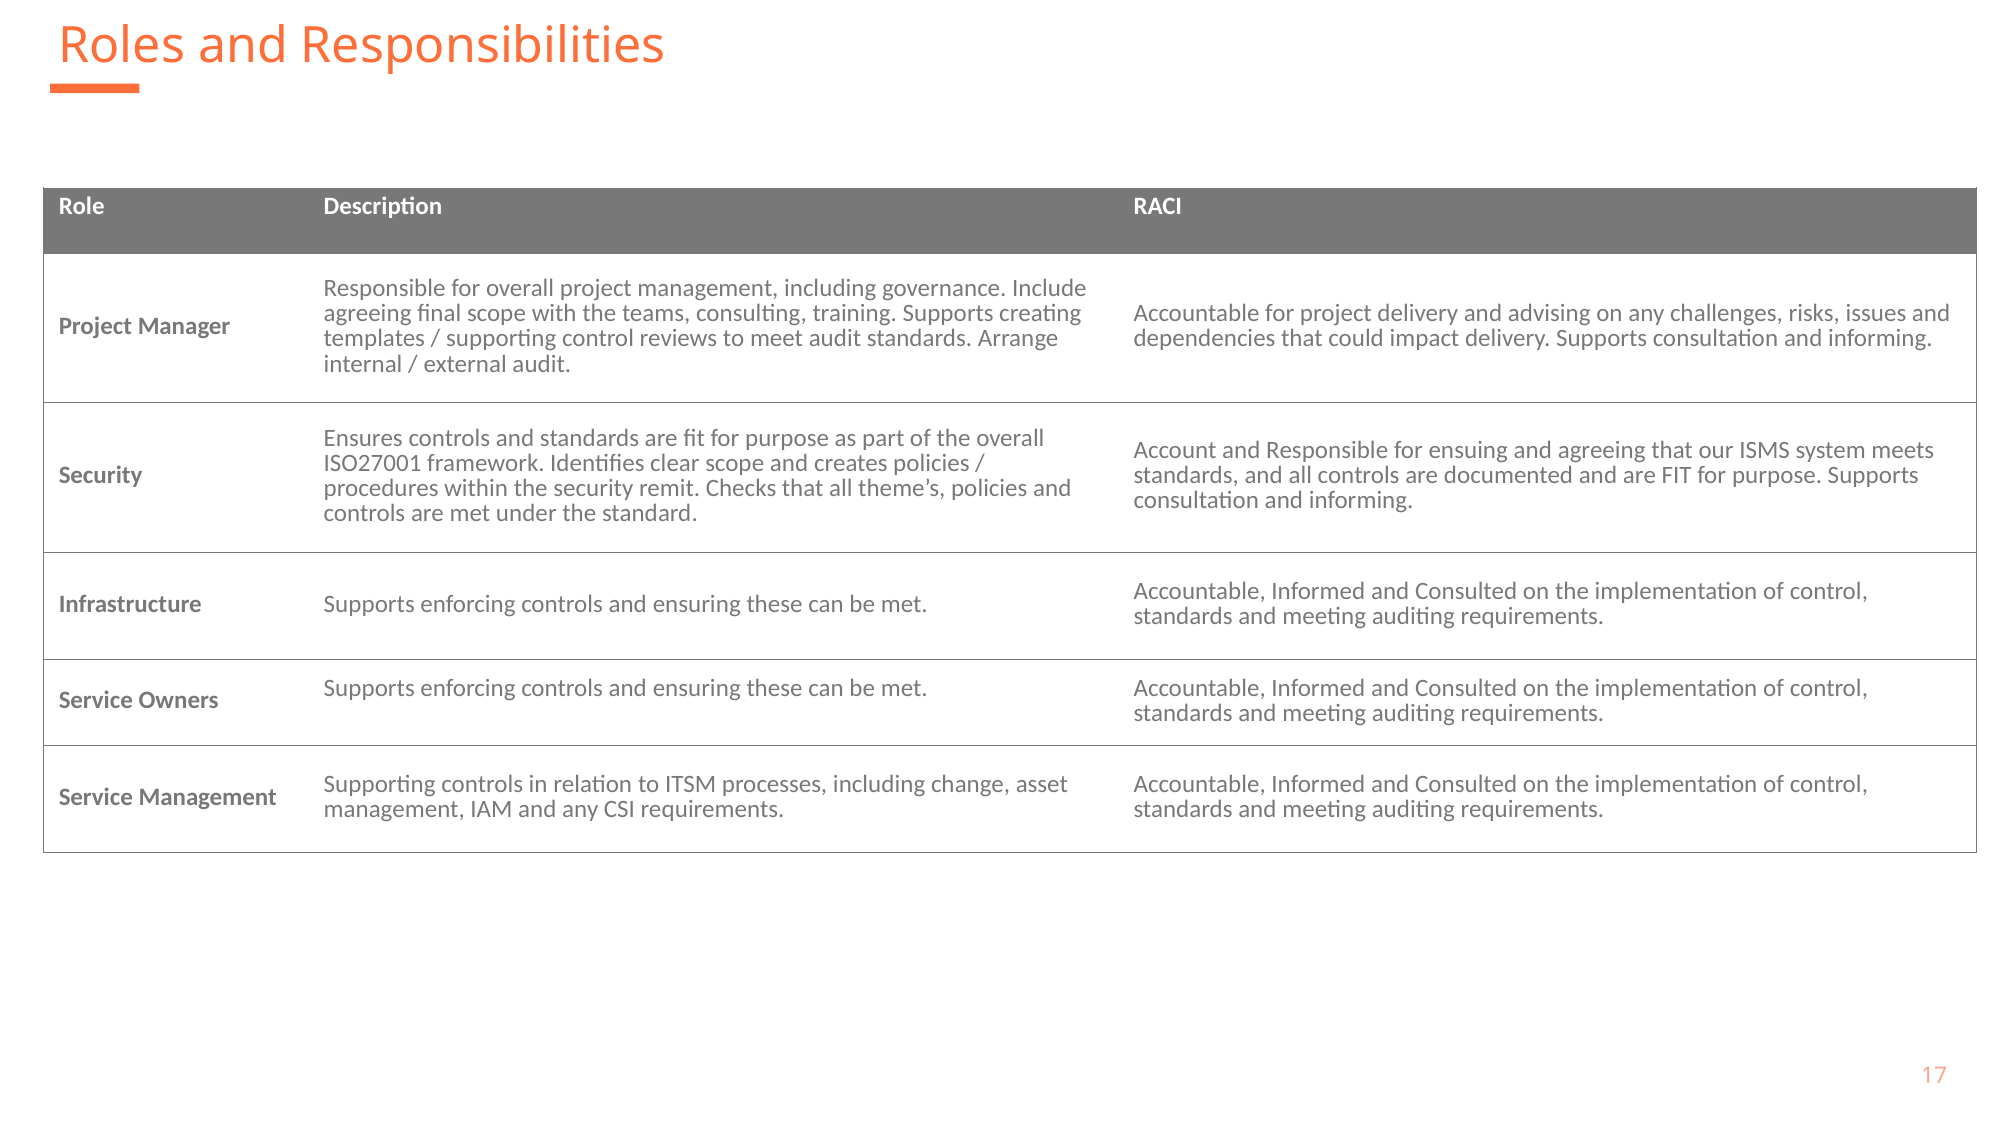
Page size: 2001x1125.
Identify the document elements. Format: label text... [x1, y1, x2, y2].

table_cell Account and Responsible for ensuing and agreeing that our ISMS system meets standards, and all controls are documented and are FIT for purpose. Supports consultation and informing. [1118, 403, 1976, 552]
table_cell Ensures controls and standards are fit for purpose as part of the overall ISO27001 framework. Identifies clear scope and creates policies / procedures within the security remit. Checks that all theme’s, policies and controls are met under the standard. [309, 403, 1118, 552]
table_cell Accountable for project delivery and advising on any challenges, risks, issues and dependencies that could impact delivery. Supports consultation and informing. [1118, 254, 1976, 402]
table_cell Supports enforcing controls and ensuring these can be met. [309, 553, 1118, 659]
table_cell Project Manager [44, 254, 309, 402]
table_cell Supporting controls in relation to ITSM processes, including change, asset management, IAM and any CSI requirements. [309, 746, 1118, 852]
table_cell Supports enforcing controls and ensuring these can be met. [309, 660, 1118, 745]
table_cell Service Management [44, 746, 309, 852]
table_cell Infrastructure [44, 553, 309, 659]
table_cell Accountable, Informed and Consulted on the implementation of control, standards and meeting auditing requirements. [1118, 746, 1976, 852]
list Roles and Responsibilities [43, 11, 1780, 81]
table_cell Accountable, Informed and Consulted on the implementation of control, standards and meeting auditing requirements. [1118, 553, 1976, 659]
slide_number 17 [1837, 1046, 1963, 1107]
table_cell Accountable, Informed and Consulted on the implementation of control, standards and meeting auditing requirements. [1118, 660, 1976, 745]
table_cell Security [44, 403, 309, 552]
table_header Role [44, 189, 309, 253]
table_header Description [309, 189, 1118, 253]
table_cell Responsible for overall project management, including governance. Include agreeing final scope with the teams, consulting, training. Supports creating templates / supporting control reviews to meet audit standards. Arrange internal / external audit. [309, 254, 1118, 402]
table_header RACI [1118, 189, 1976, 253]
table_cell Service Owners [44, 660, 309, 745]
